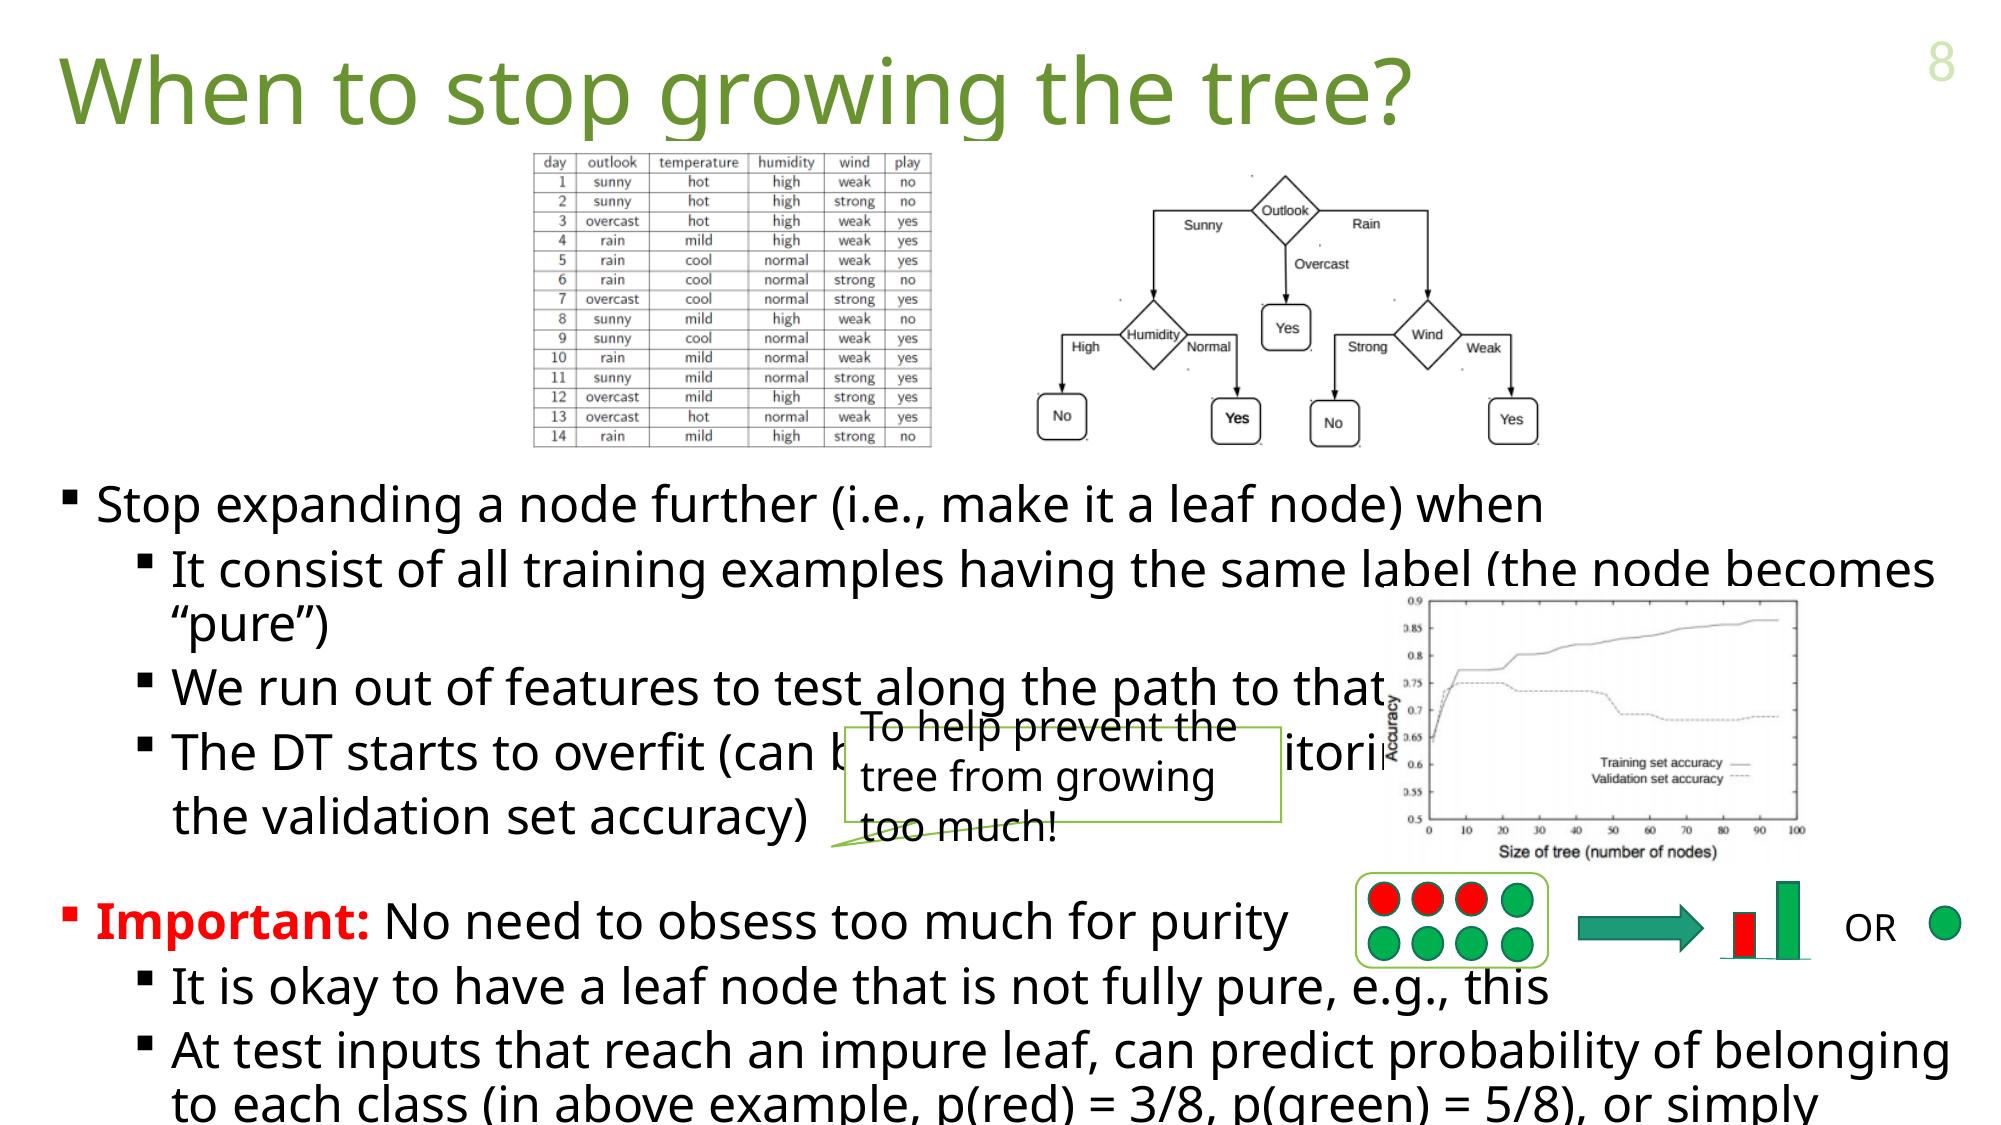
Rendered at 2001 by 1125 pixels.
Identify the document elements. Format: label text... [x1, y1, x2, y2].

text_box [1733, 912, 1756, 958]
list Stop expanding a node further (i.e., make it a leaf node) when It consist of all training examples having the same label (the node becomes “pure”) We run out of features to test along the path to that node The DT starts to overfit (can be checked by monitoring the validation set accuracy) Important: No need to obsess too much for purity It is okay to have a leaf node that is not fully pure, e.g., this At test inputs that reach an impure leaf, can predict probability of belonging to each class (in above example, p(red) = 3/8, p(green) = 5/8), or simply predict the majority label [43, 185, 1970, 1098]
text_box [1367, 881, 1401, 917]
text_box [1500, 927, 1534, 963]
text_box OR [1829, 896, 1912, 957]
text_box [1455, 925, 1488, 962]
text_box [1411, 881, 1445, 917]
text_box 8 [1873, 27, 1973, 88]
text_box [1411, 925, 1445, 962]
picture [1384, 586, 1830, 869]
text_box [1500, 882, 1534, 918]
text_box To help prevent the tree from growing too much! [830, 726, 1283, 848]
text_box [1455, 881, 1488, 917]
text_box [1354, 872, 1550, 969]
text_box [1776, 881, 1800, 958]
picture [525, 141, 1549, 456]
text_box [1367, 925, 1401, 962]
title When to stop growing the tree? [43, 27, 1970, 163]
text_box [1928, 905, 1962, 941]
text_box [1577, 903, 1705, 953]
